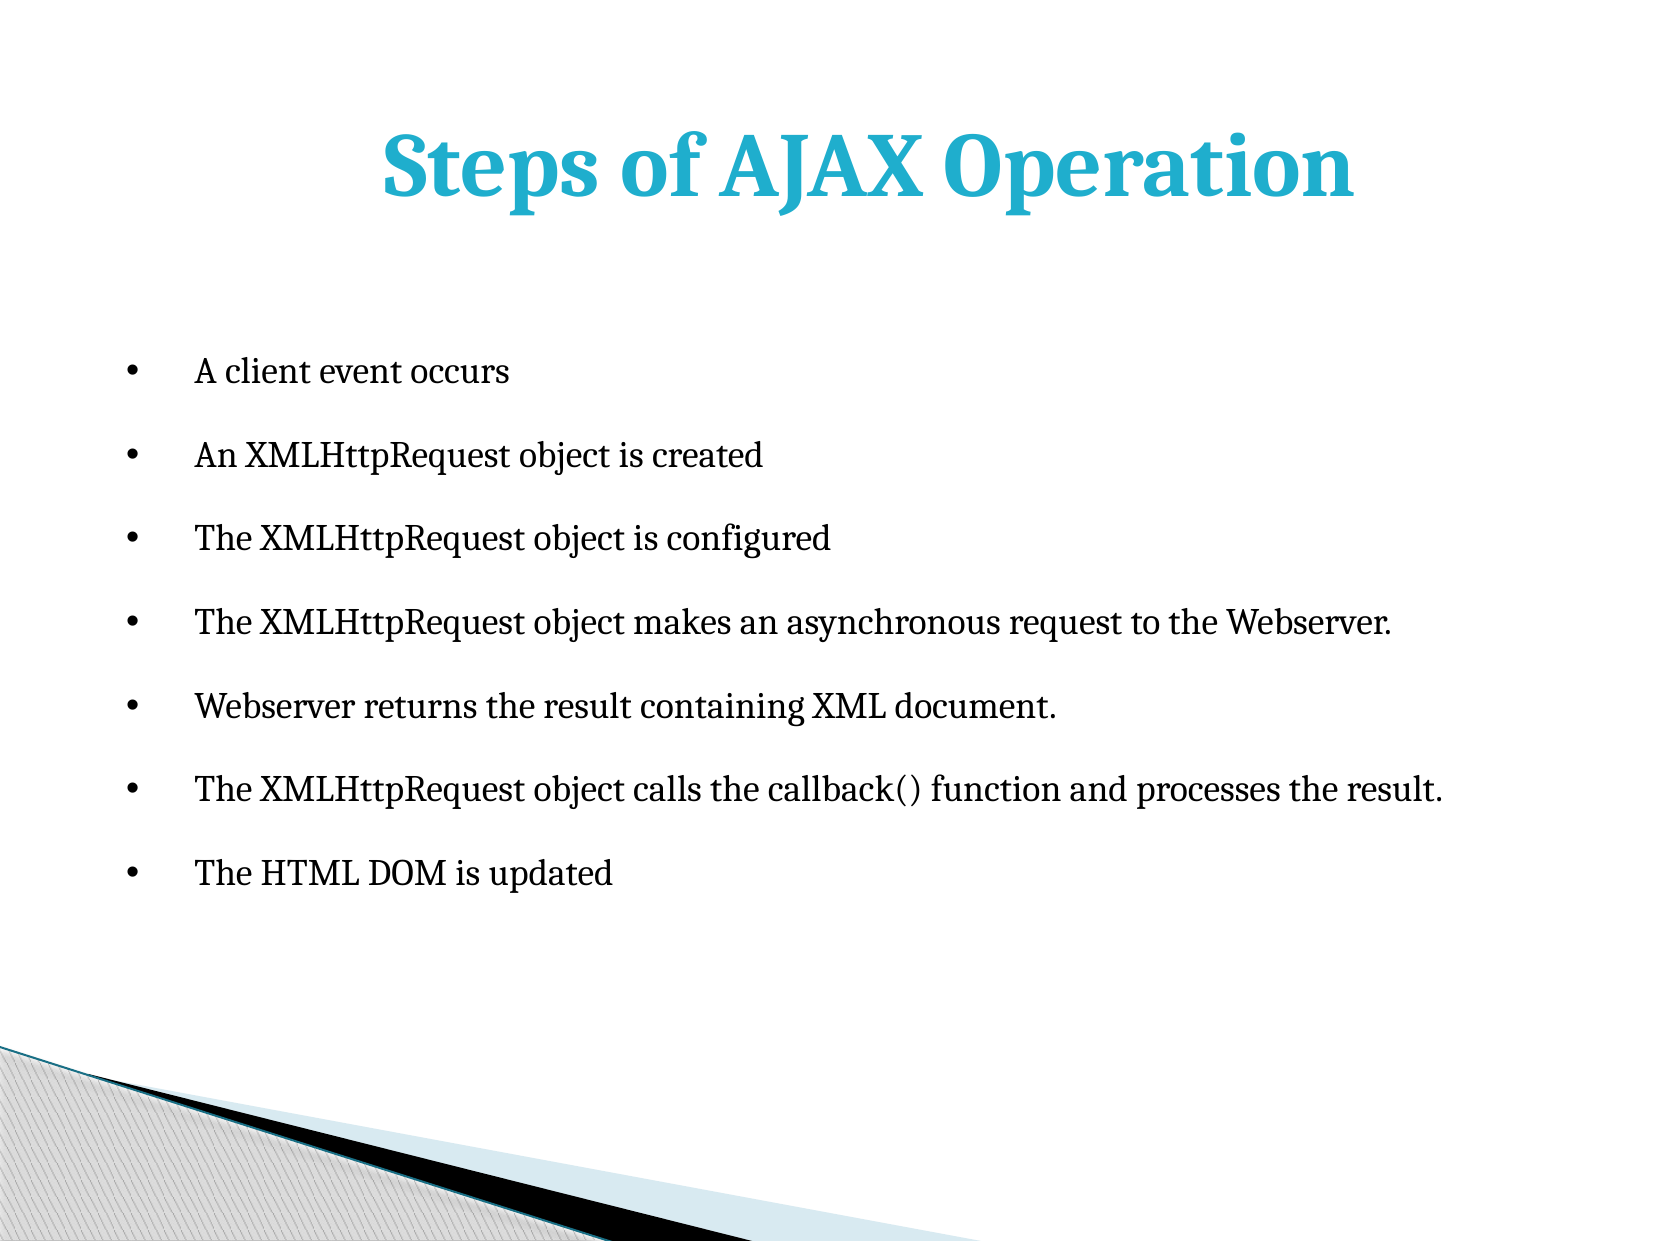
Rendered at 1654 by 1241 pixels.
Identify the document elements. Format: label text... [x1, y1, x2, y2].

text_box Steps of AJAX Operation [369, 107, 1373, 225]
text_box A client event occurs An XMLHttpRequest object is created The XMLHttpRequest object is configured The XMLHttpRequest object makes an asynchronous request to the Webserver. Webserver returns the result containing XML document. The XMLHttpRequest object calls the callback() function and processes the result. The HTML DOM is updated [111, 295, 1541, 941]
